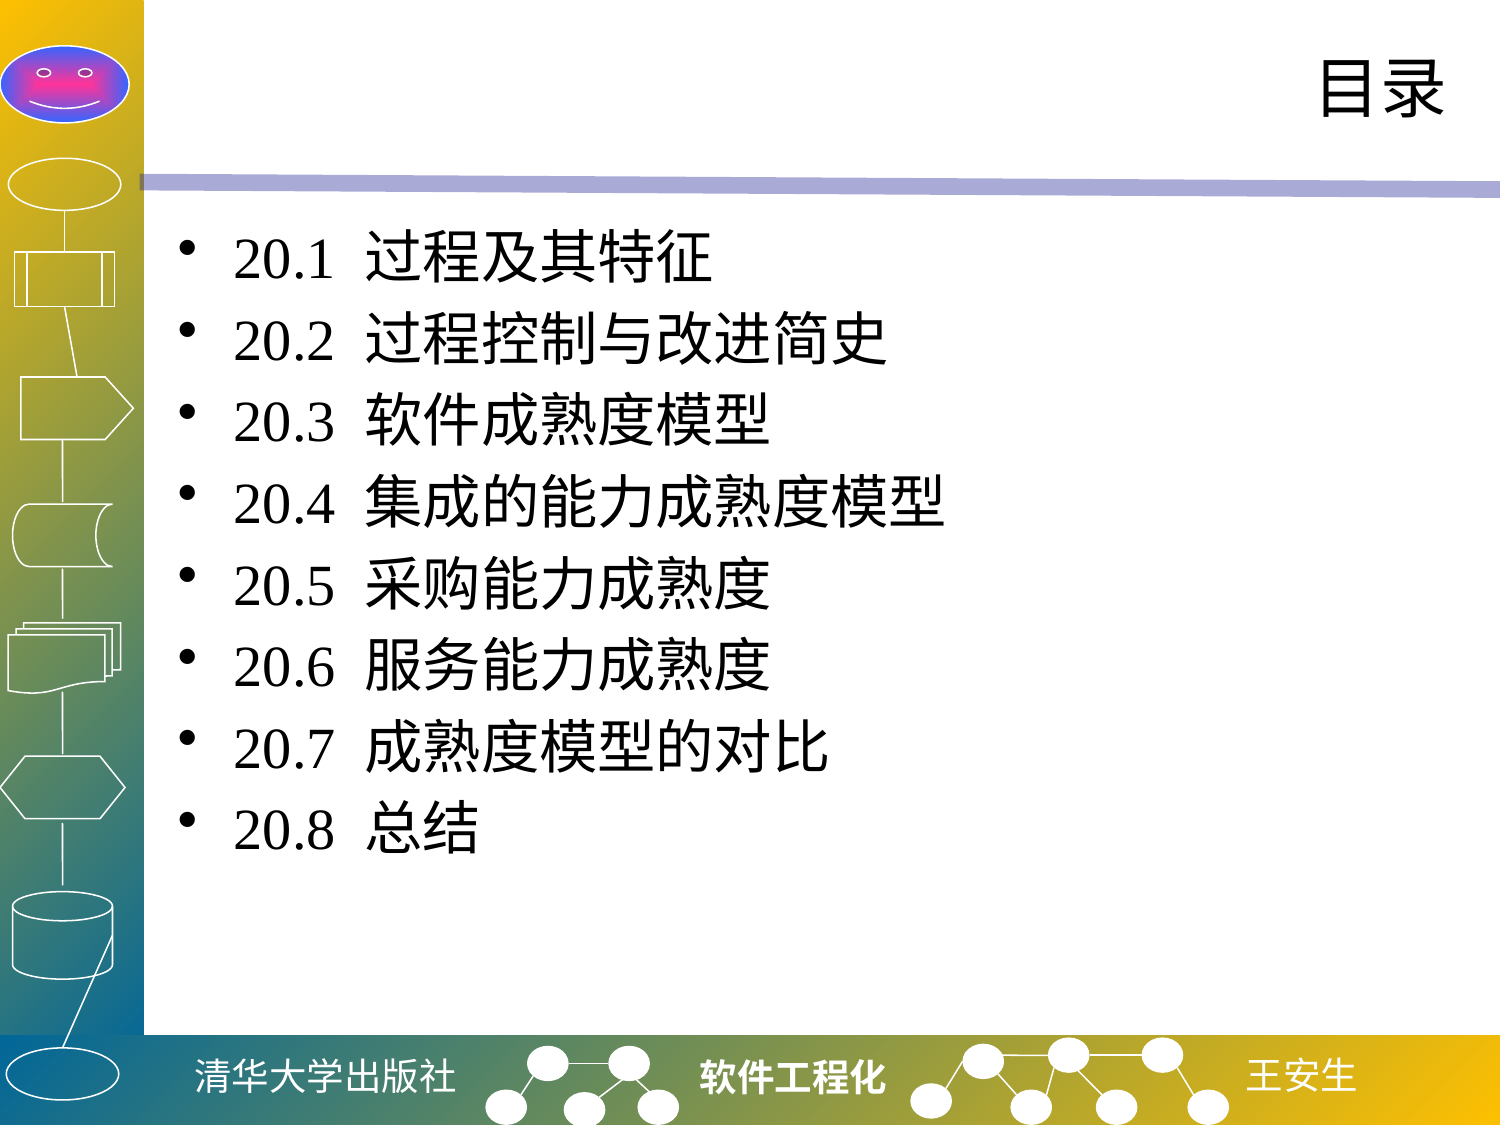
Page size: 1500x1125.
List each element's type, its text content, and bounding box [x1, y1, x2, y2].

list 20.1 过程及其特征 20.2 过程控制与改进简史 20.3 软件成熟度模型 20.4 集成的能力成熟度模型 20.5 采购能力成熟度 20.6 服务能力成熟度 20.7 成熟度模型的对比 20.8 总结 [162, 212, 1476, 1017]
title 目录 [187, 24, 1463, 147]
